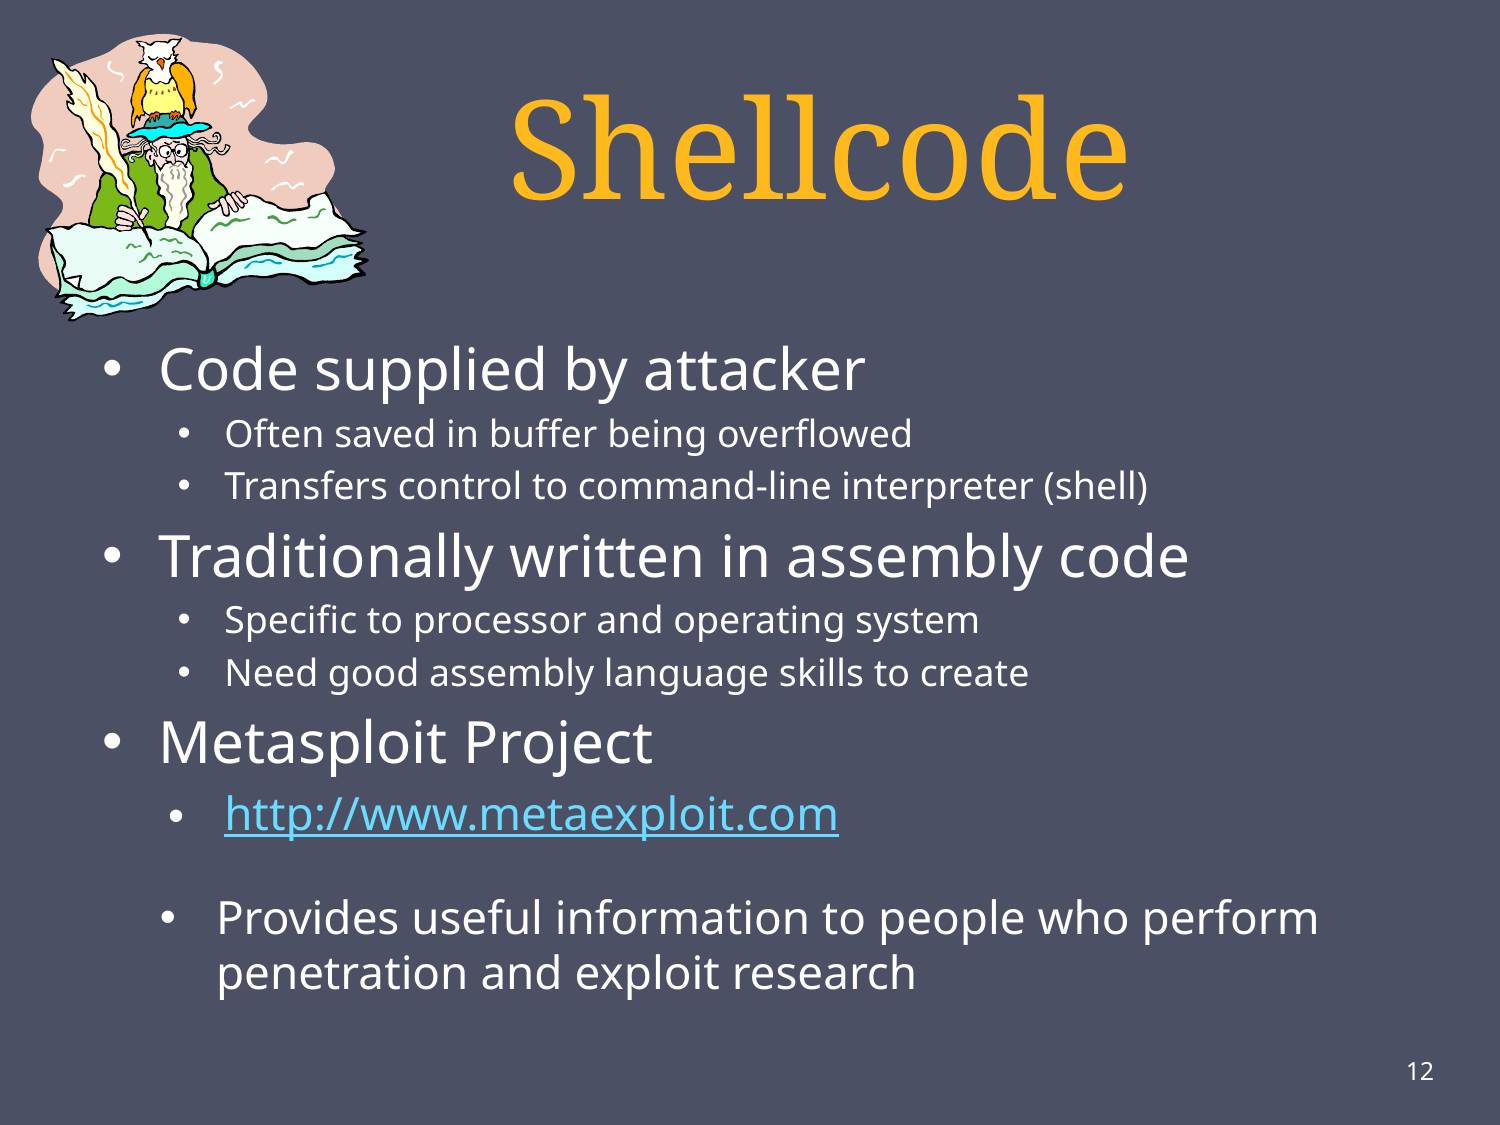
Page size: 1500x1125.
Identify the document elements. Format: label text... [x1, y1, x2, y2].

picture [19, 24, 361, 311]
slide_number 12 [1401, 1042, 1494, 1103]
list Code supplied by attacker Often saved in buffer being overflowed Transfers control to command-line interpreter (shell) Traditionally written in assembly code Specific to processor and operating system Need good assembly language skills to create Metasploit Project http://www.metaexploit.com Provides useful information to people who perform penetration and exploit research [87, 324, 1438, 1088]
title Shellcode [144, 0, 1495, 235]
